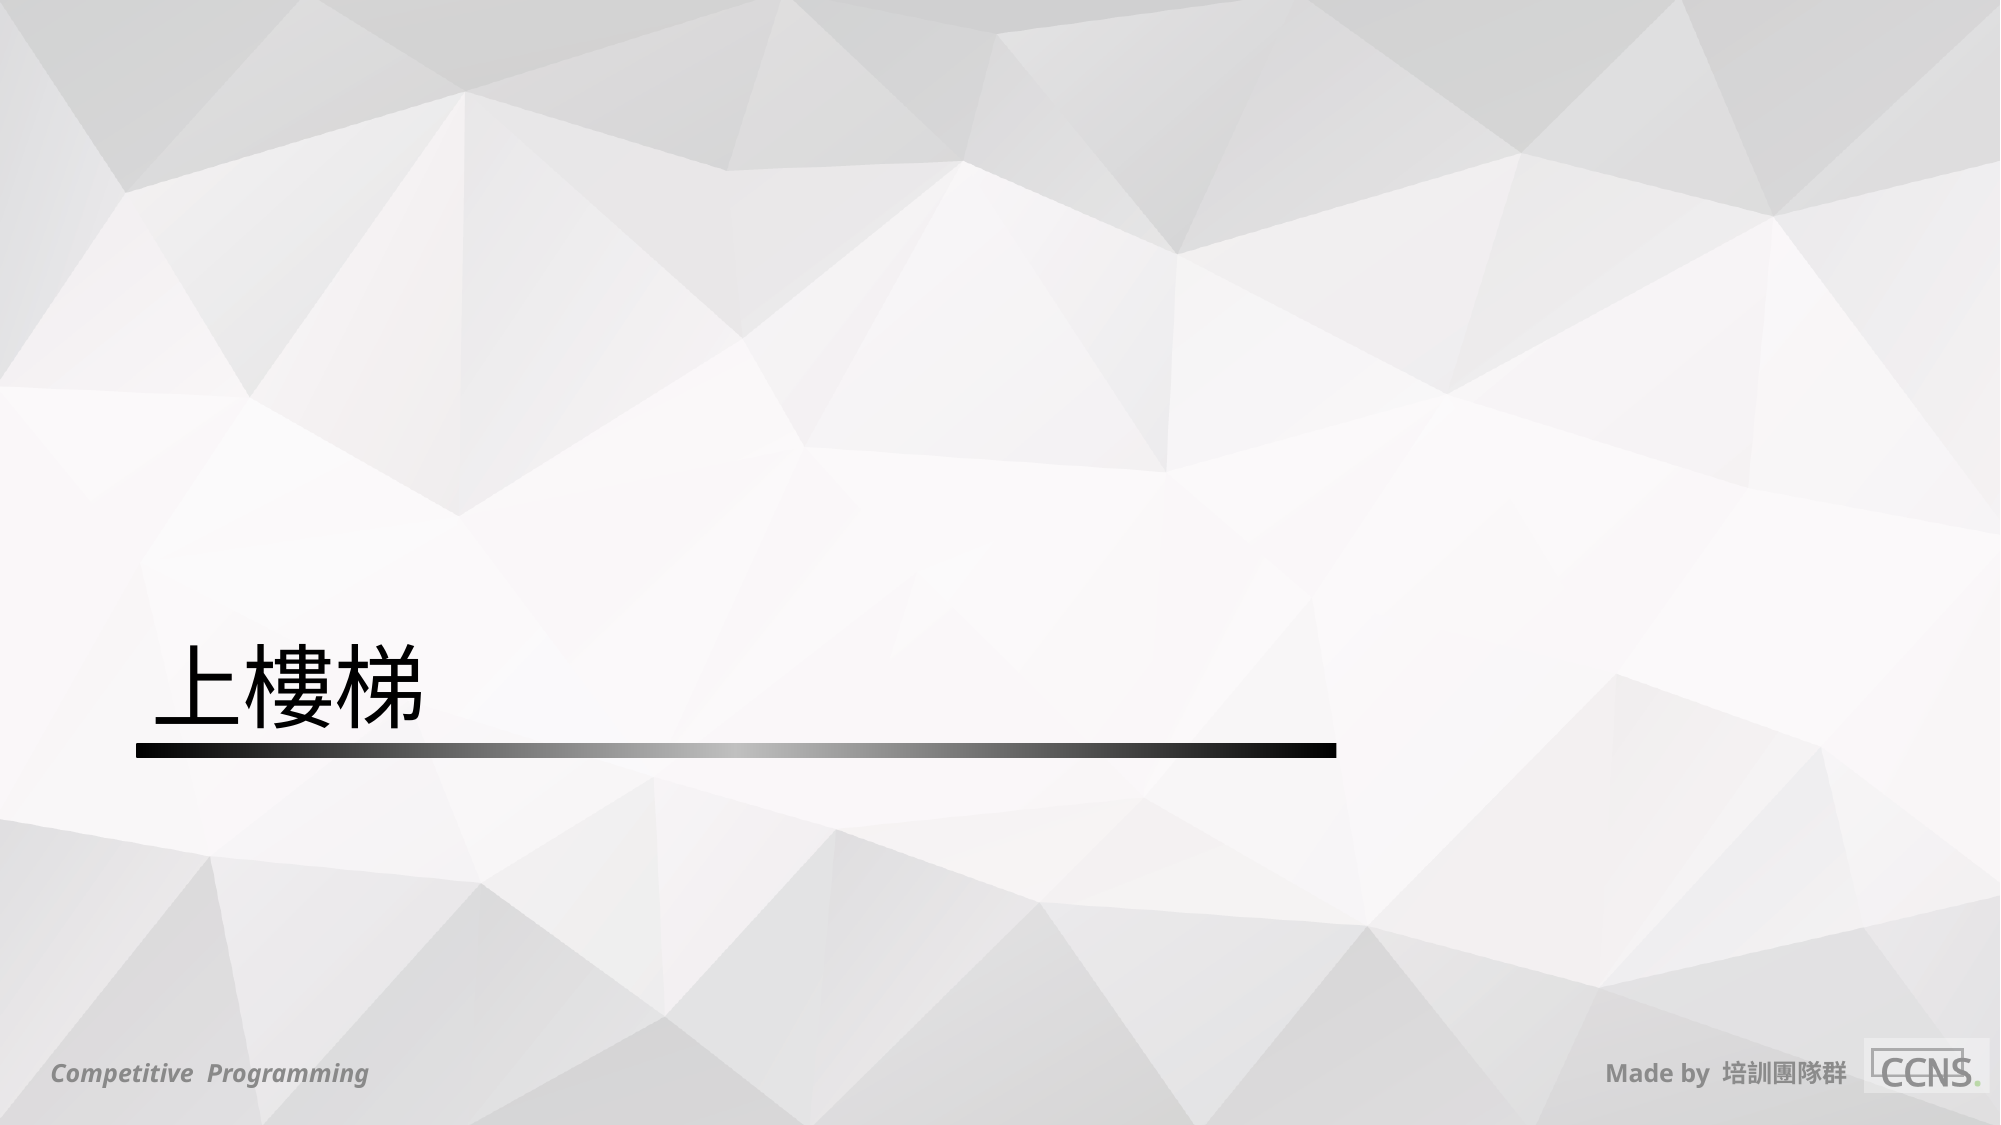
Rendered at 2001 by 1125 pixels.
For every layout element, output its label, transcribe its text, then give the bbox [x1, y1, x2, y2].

title 上樓梯 [136, 280, 1862, 749]
picture [0, 0, 2000, 1125]
